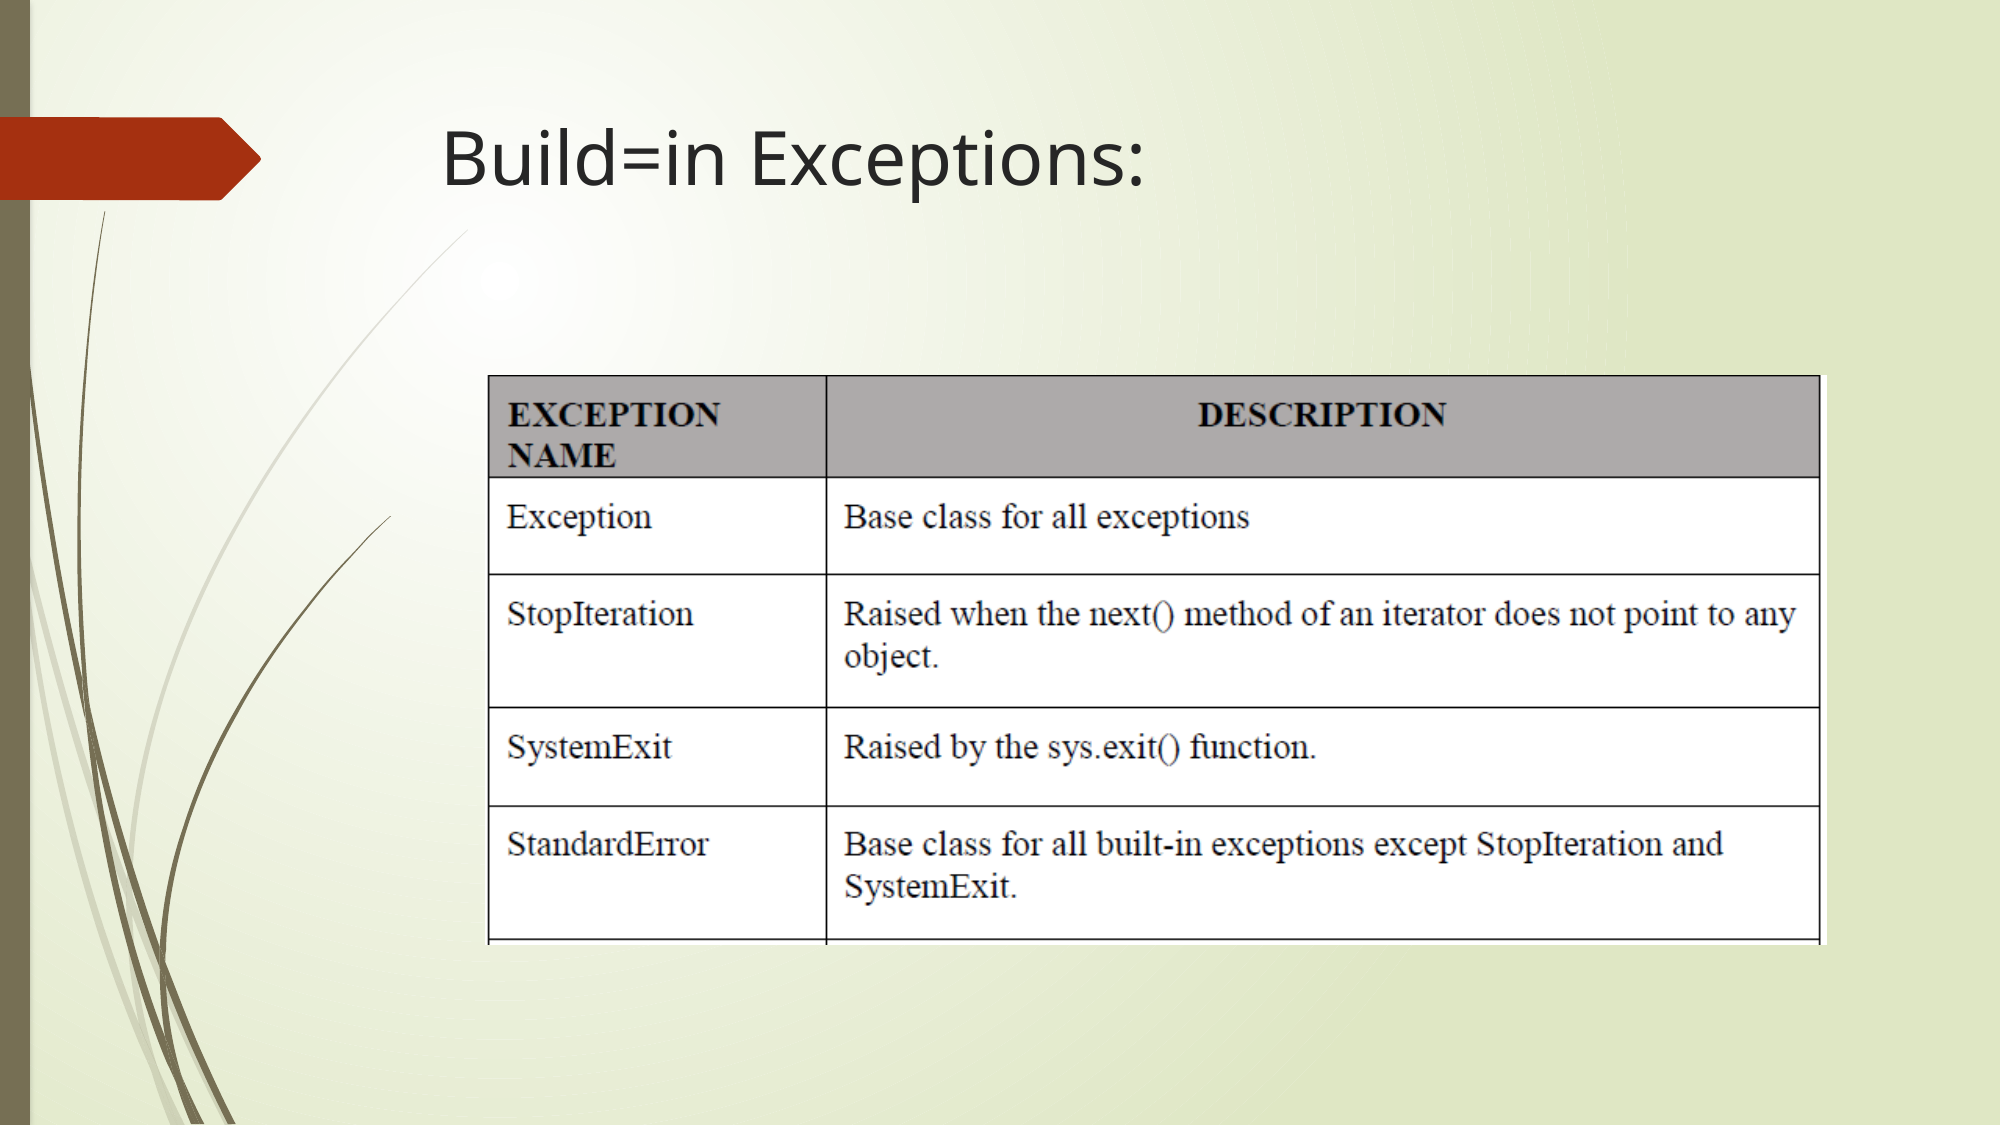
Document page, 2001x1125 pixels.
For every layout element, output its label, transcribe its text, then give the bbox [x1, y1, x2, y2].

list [485, 375, 1827, 945]
title Build=in Exceptions: [425, 102, 1888, 313]
